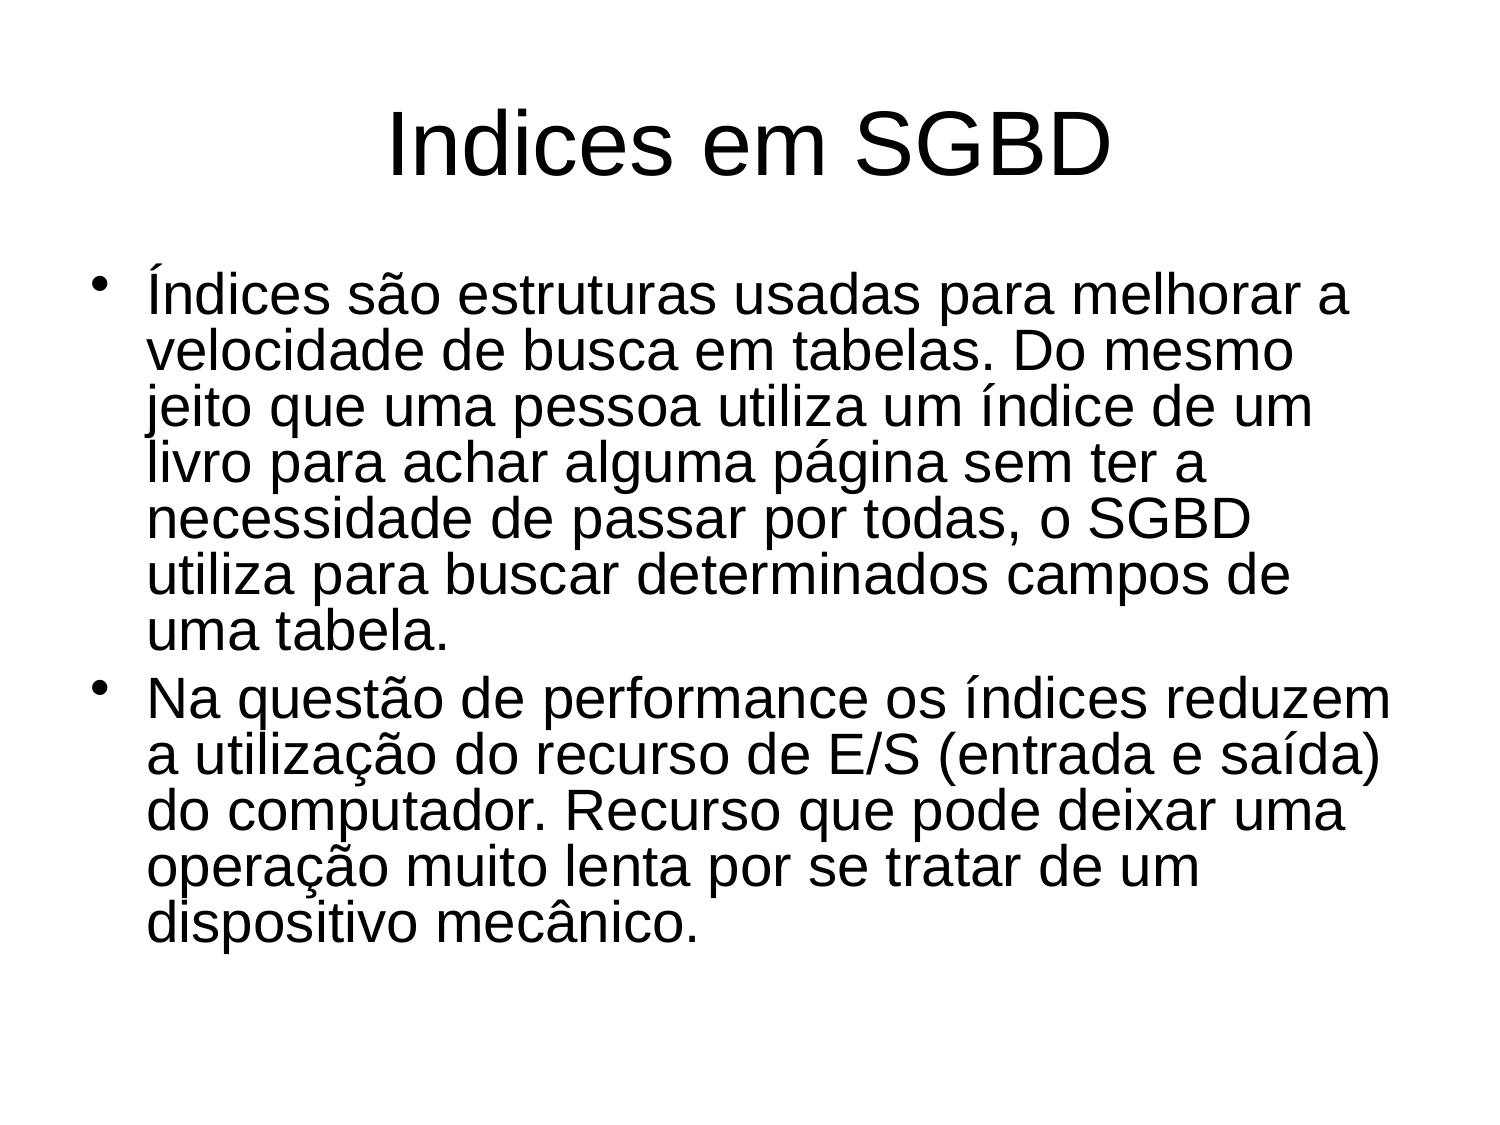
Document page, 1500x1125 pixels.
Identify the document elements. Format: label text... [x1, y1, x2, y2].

title Indices em SGBD [75, 45, 1425, 233]
list Índices são estruturas usadas para melhorar a velocidade de busca em tabelas. Do mesmo jeito que uma pessoa utiliza um índice de um livro para achar alguma página sem ter a necessidade de passar por todas, o SGBD utiliza para buscar determinados campos de uma tabela. Na questão de performance os índices reduzem a utilização do recurso de E/S (entrada e saída) do computador. Recurso que pode deixar uma operação muito lenta por se tratar de um dispositivo mecânico. [75, 262, 1425, 1005]
